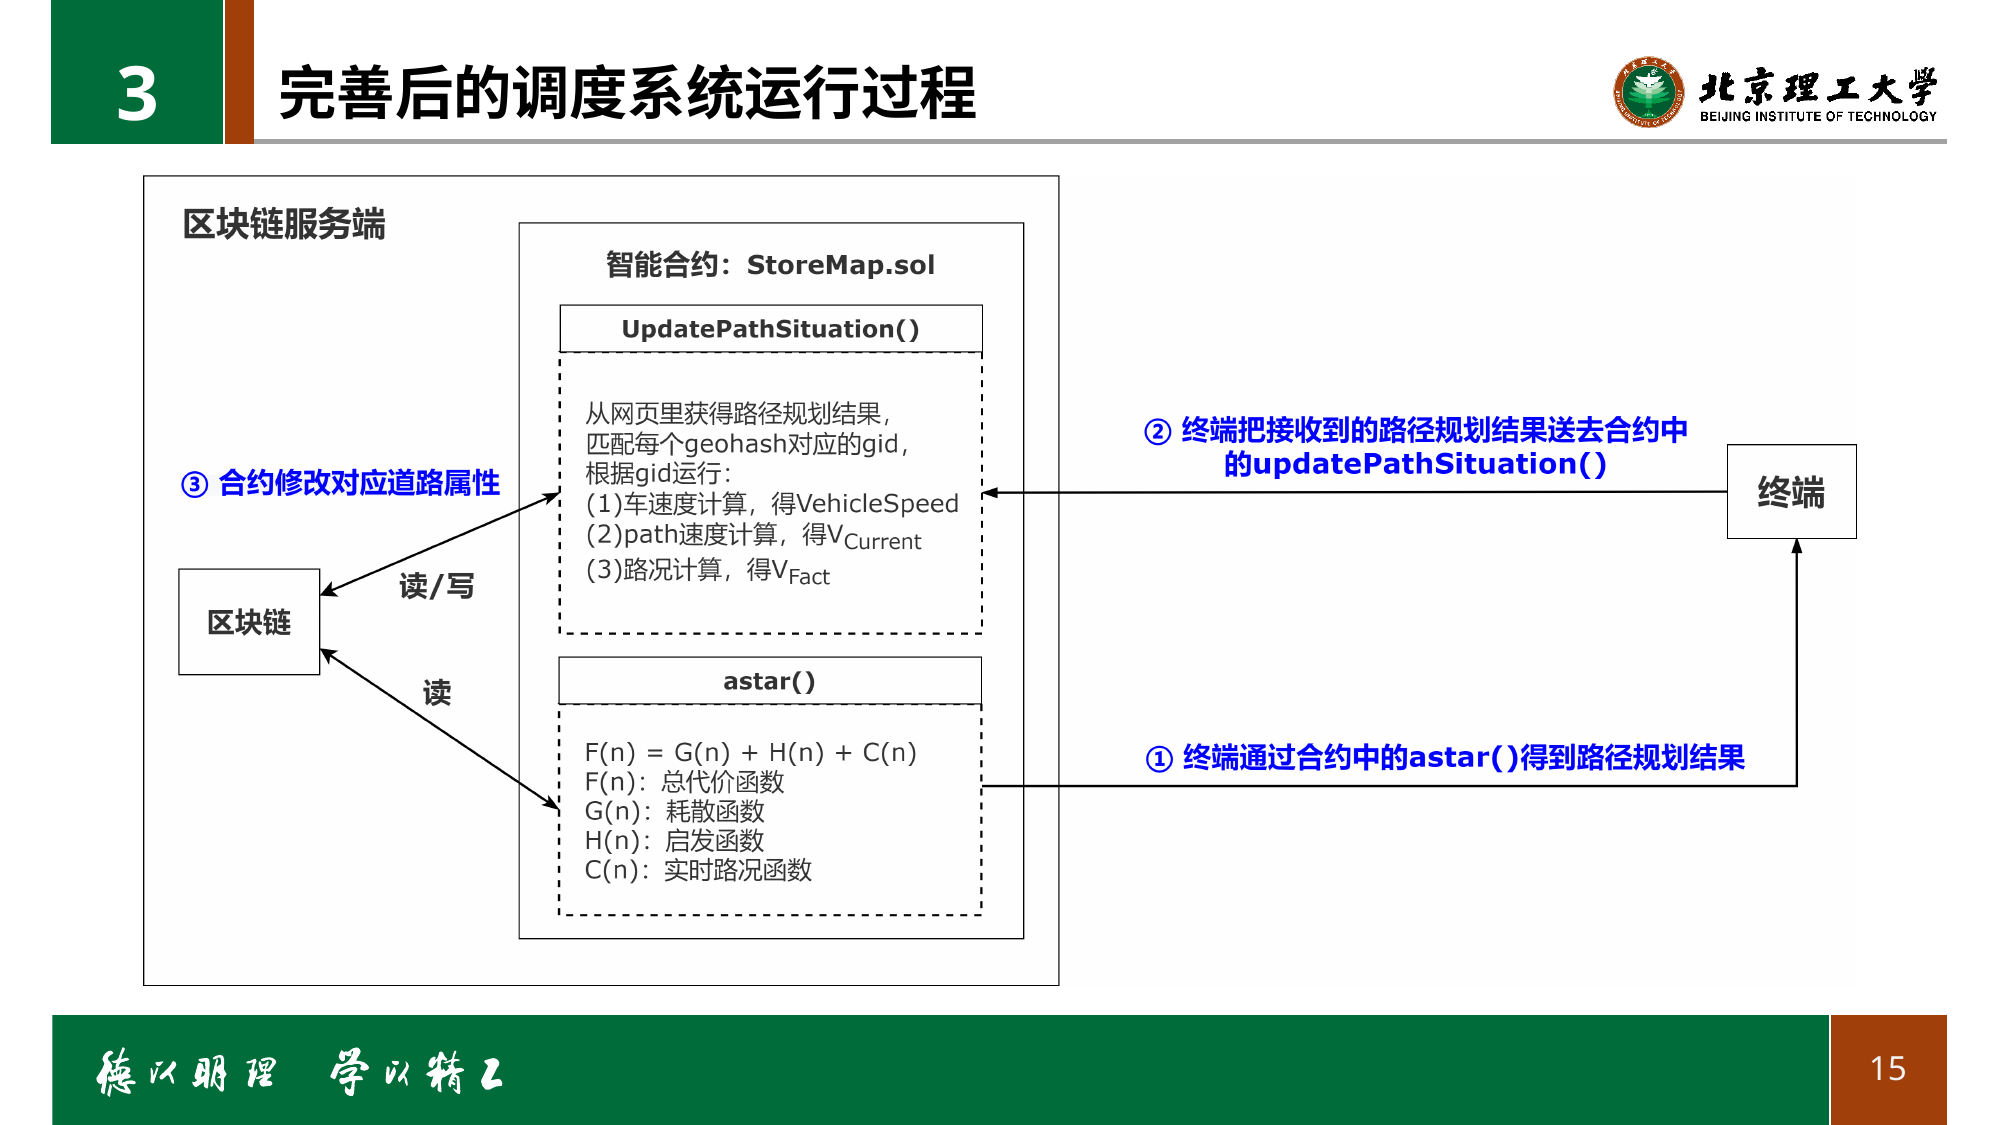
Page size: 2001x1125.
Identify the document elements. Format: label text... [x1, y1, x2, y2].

picture [143, 174, 1857, 986]
title 完善后的调度系统运行过程 [263, 56, 1682, 136]
text_box 3 [58, 38, 218, 144]
picture [1682, 56, 1937, 128]
